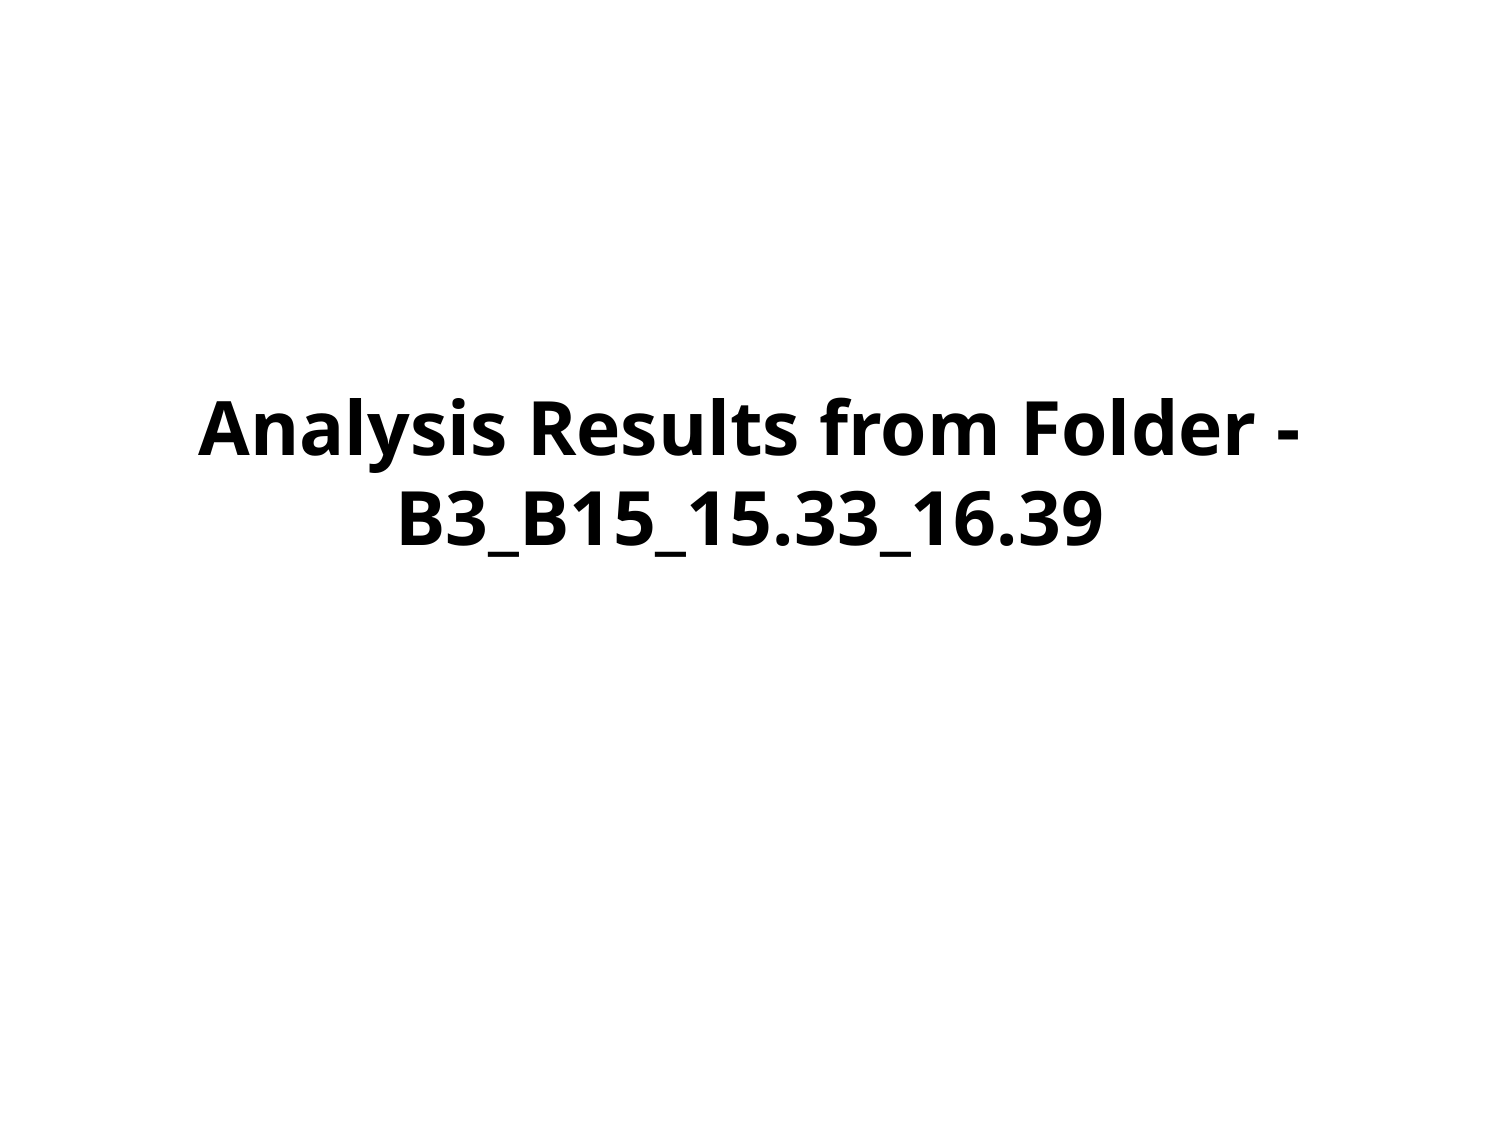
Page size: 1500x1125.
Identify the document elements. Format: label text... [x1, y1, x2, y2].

title Analysis Results from Folder - B3_B15_15.33_16.39 [112, 349, 1388, 591]
